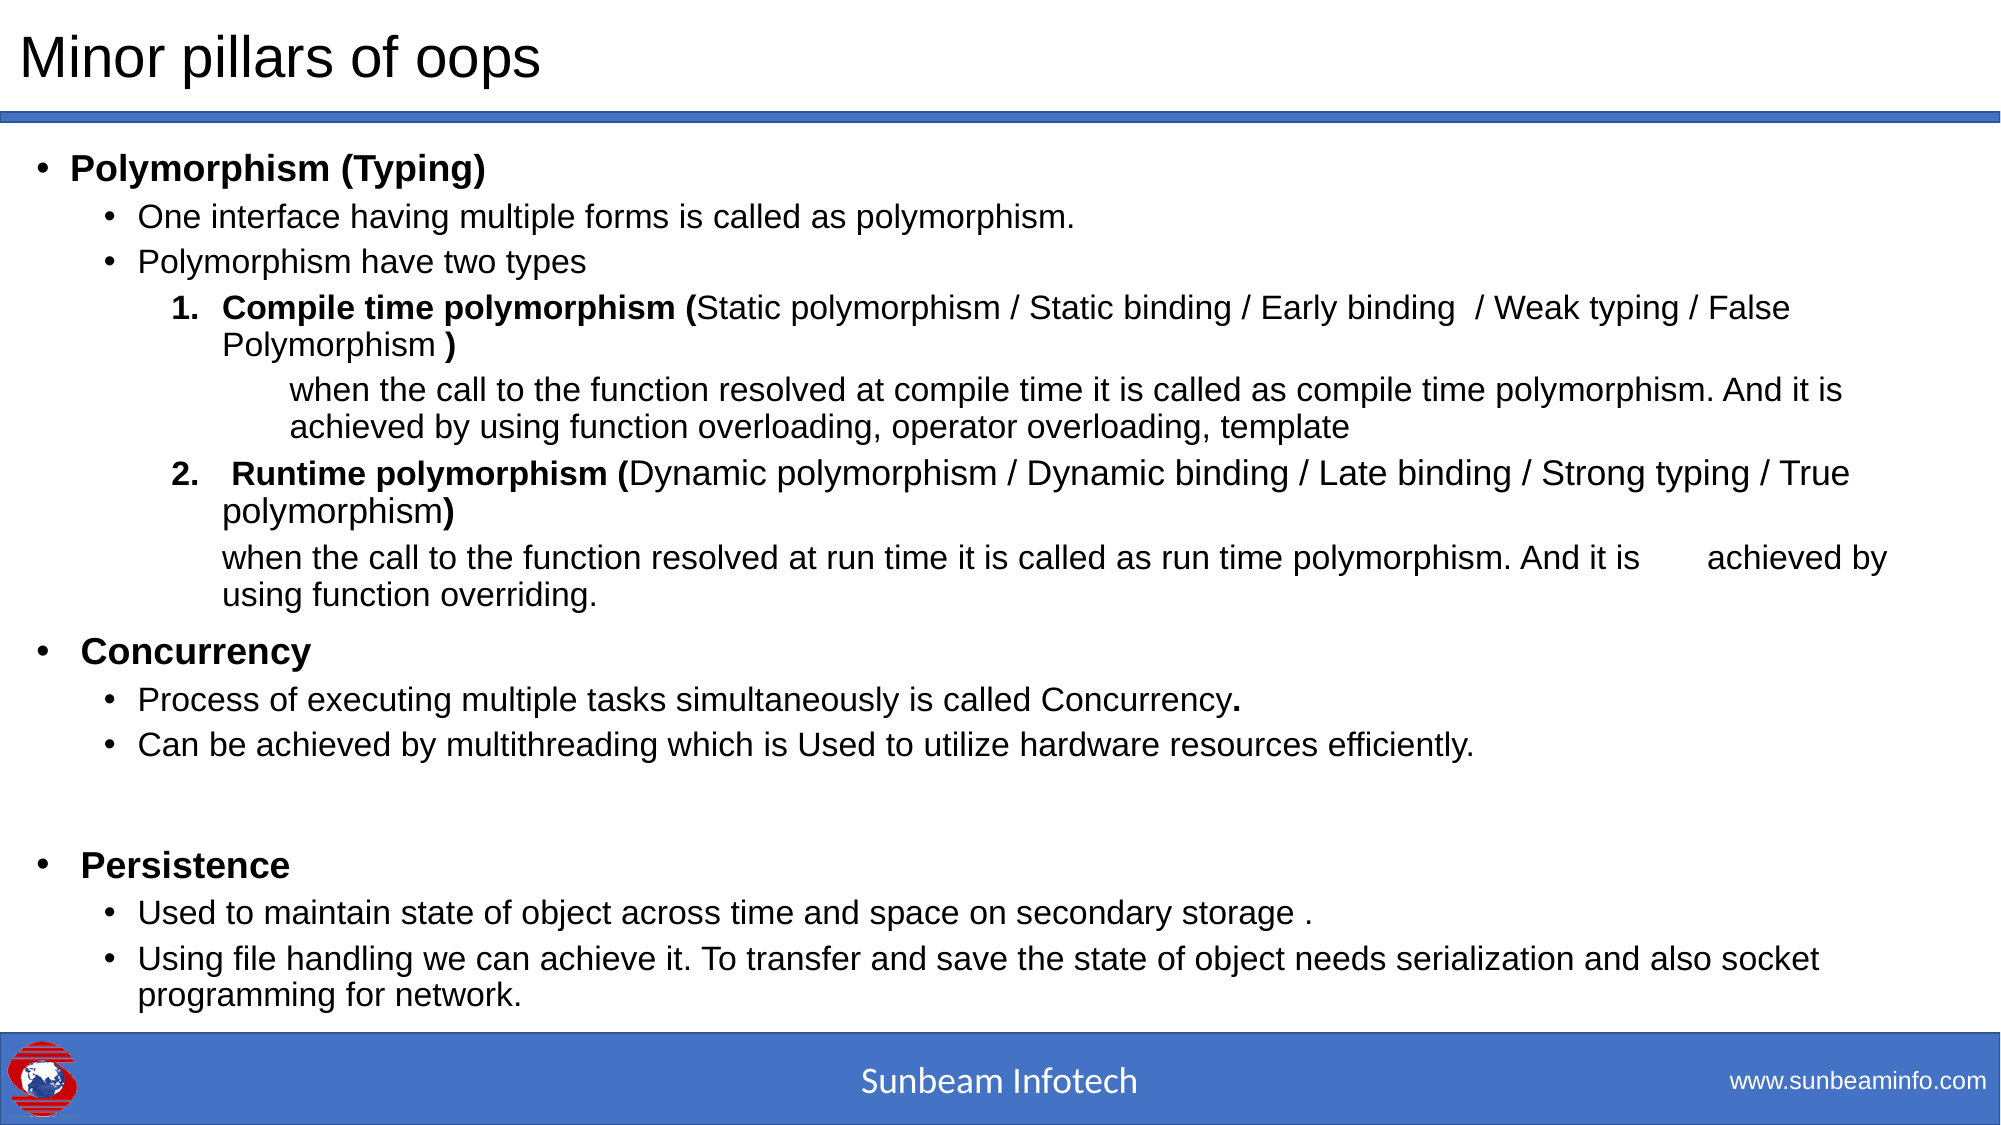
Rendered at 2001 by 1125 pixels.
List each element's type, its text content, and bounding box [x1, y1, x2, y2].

title Minor pillars of oops [4, 5, 1993, 112]
list Polymorphism (Typing) One interface having multiple forms is called as polymorphism. Polymorphism have two types Compile time polymorphism (Static polymorphism / Static binding / Early binding / Weak typing / False Polymorphism ) when the call to the function resolved at compile time it is called as compile time polymorphism. And it is achieved by using function overloading, operator overloading, template Runtime polymorphism (Dynamic polymorphism / Dynamic binding / Late binding / Strong typing / True polymorphism) when the call to the function resolved at run time it is called as run time polymorphism. And it is achieved by using function overriding. Concurrency Process of executing multiple tasks simultaneously is called Concurrency. Can be achieved by multithreading which is Used to utilize hardware resources efficiently. Persistence Used to maintain state of object across time and space on secondary storage . Using file handling we can achieve it. To transfer and save the state of object needs serialization and also socket programming for network. [21, 141, 1982, 1022]
picture [1, 1036, 82, 1117]
